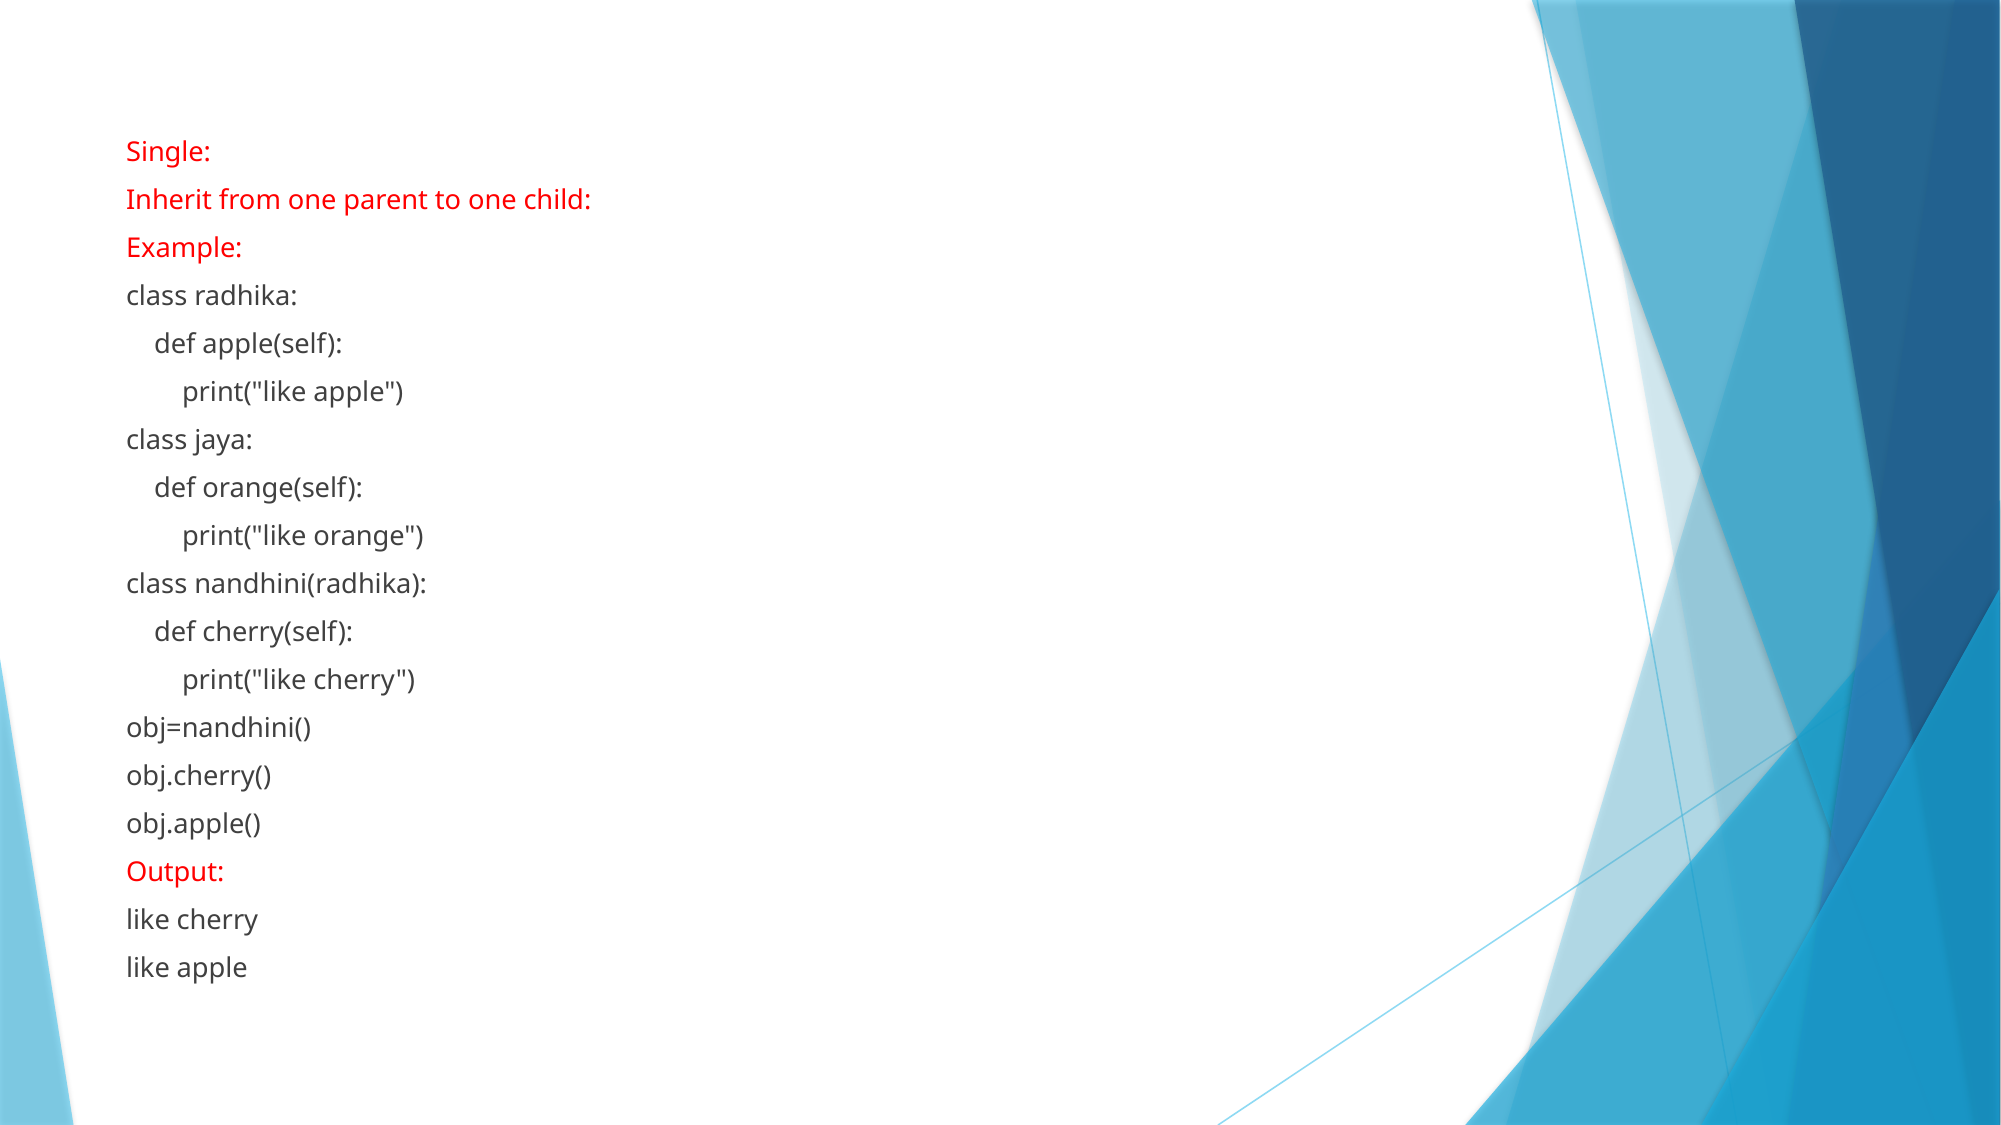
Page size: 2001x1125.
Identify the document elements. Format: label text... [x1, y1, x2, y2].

list Single: Inherit from one parent to one child: Example: class radhika: def apple(self): print("like apple") class jaya: def orange(self): print("like orange") class nandhini(radhika): def cherry(self): print("like cherry") obj=nandhini() obj.cherry() obj.apple() Output: like cherry like apple [111, 127, 1522, 992]
